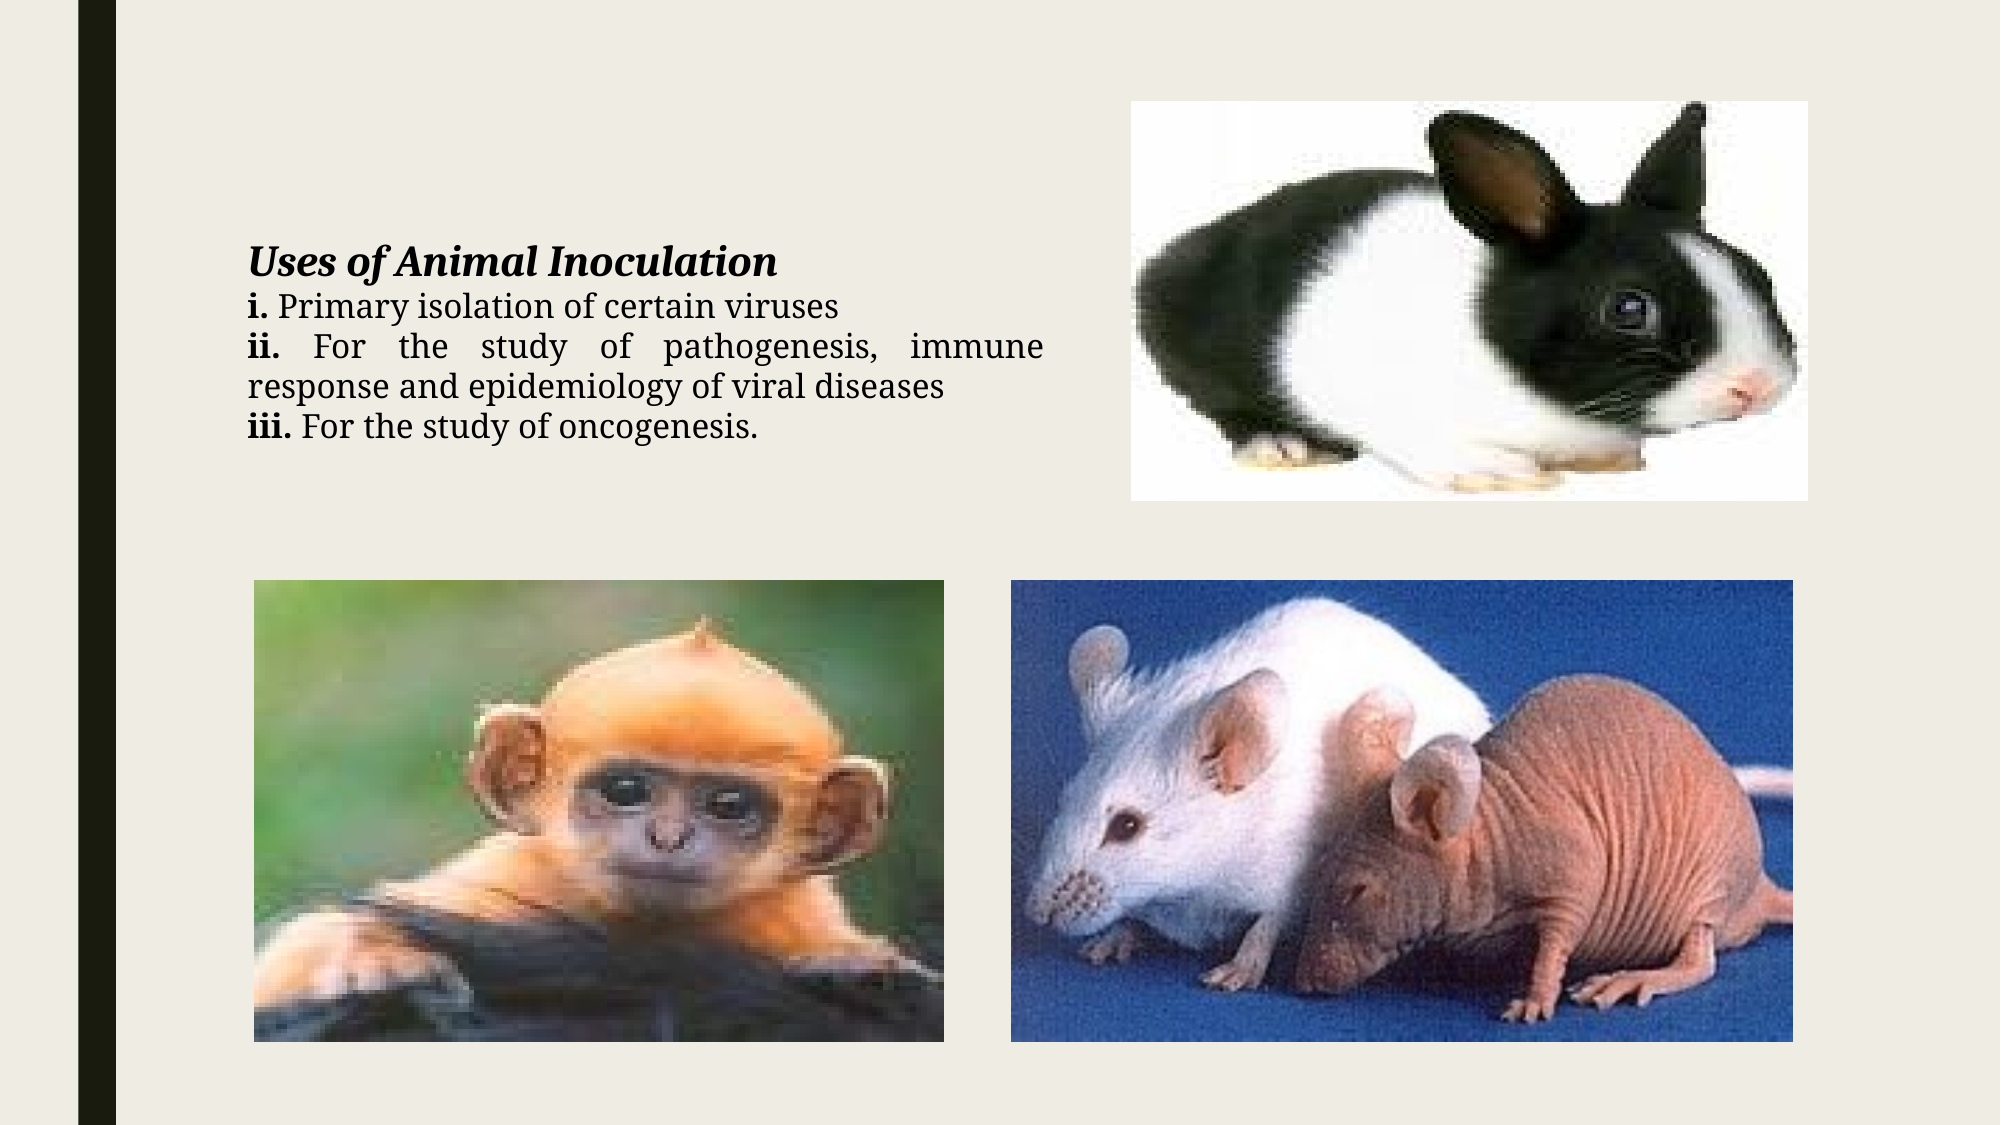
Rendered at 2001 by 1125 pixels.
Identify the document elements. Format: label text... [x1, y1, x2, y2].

picture [1011, 580, 1793, 1042]
text_box Uses of Animal Inoculation i. Primary isolation of certain viruses ii. For the study of pathogenesis, immune response and epidemiology of viral diseases iii. For the study of oncogenesis. [232, 224, 1060, 453]
picture [254, 580, 944, 1042]
picture [1131, 101, 1808, 501]
